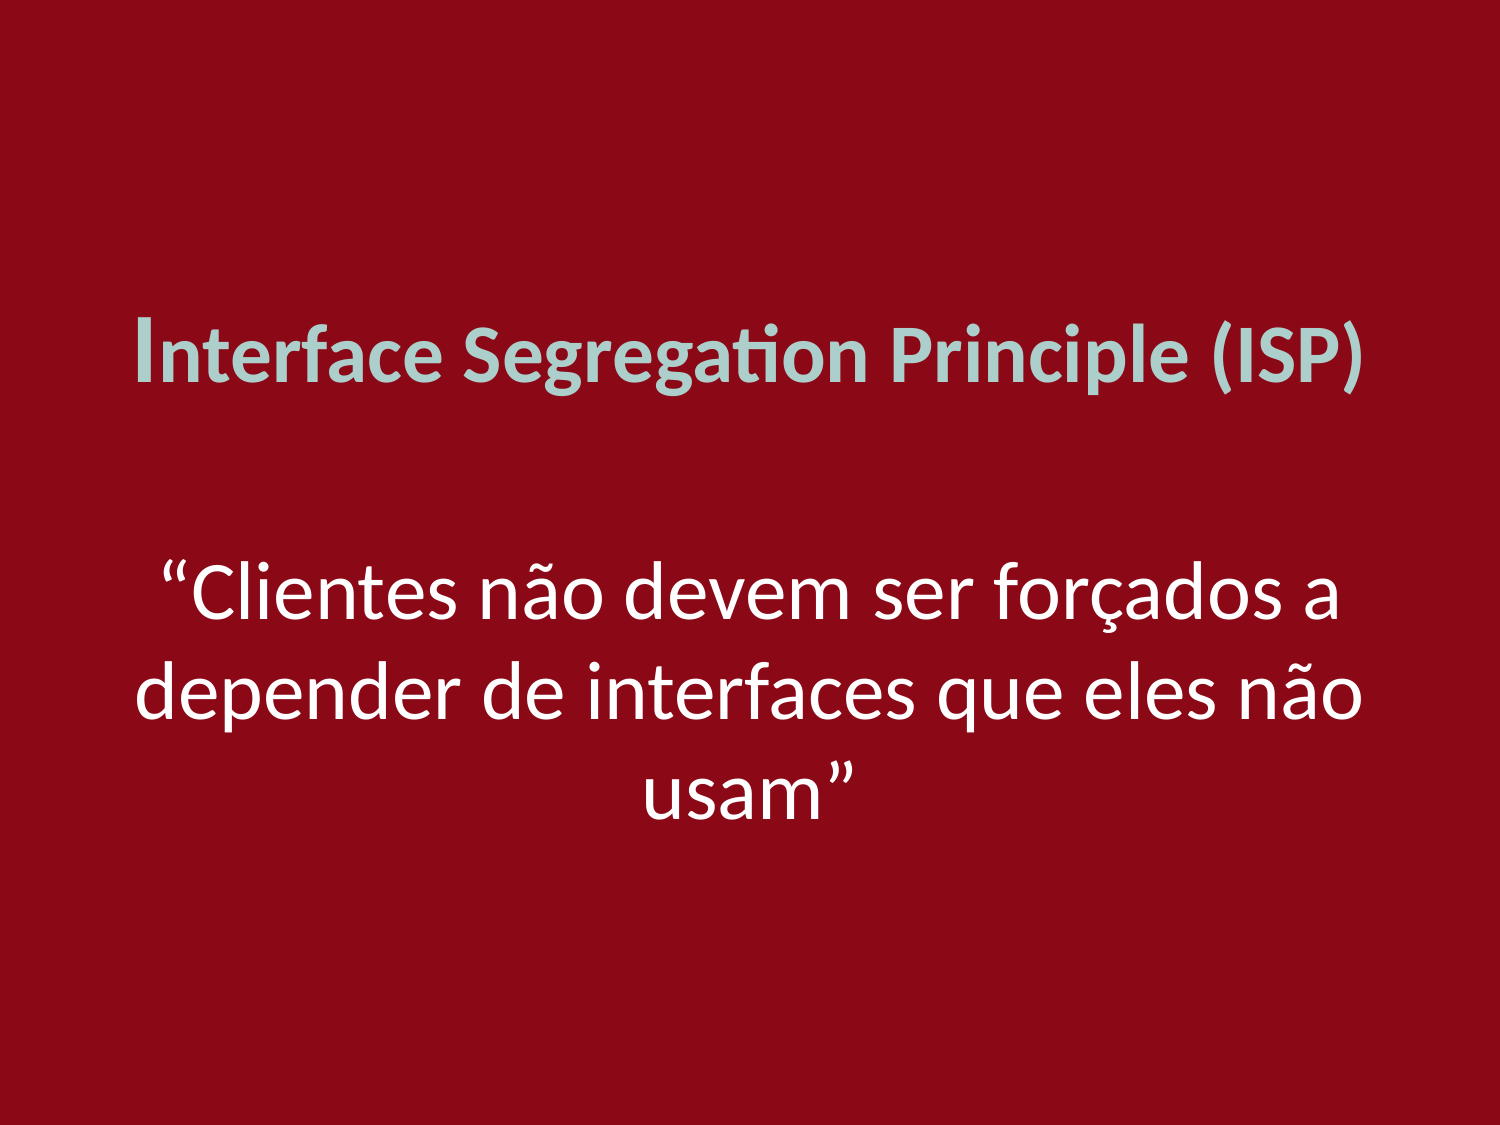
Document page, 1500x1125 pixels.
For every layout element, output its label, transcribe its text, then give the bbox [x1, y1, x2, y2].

list Interface Segregation Principle (ISP) “Clientes não devem ser forçados a depender de interfaces que eles não usam” [75, 113, 1425, 1005]
